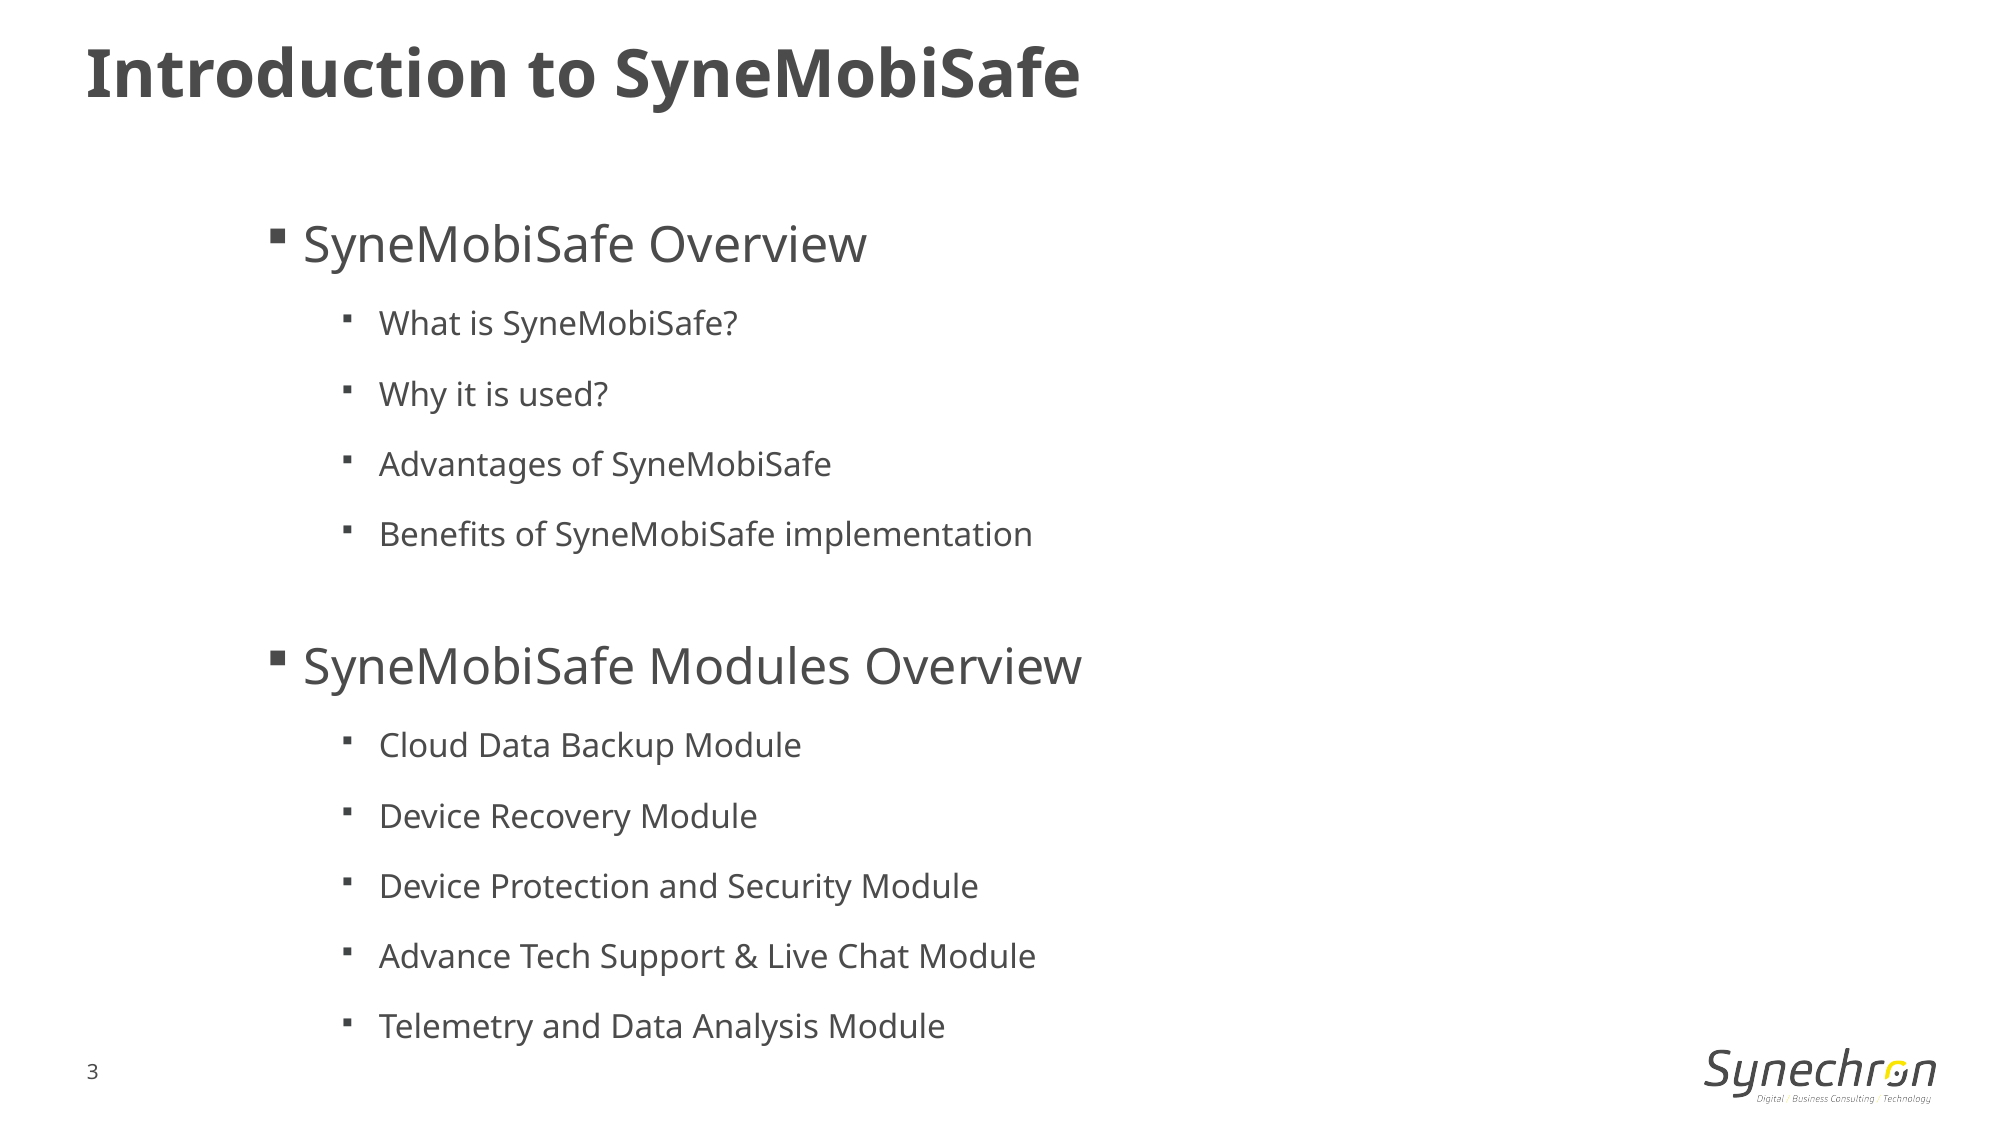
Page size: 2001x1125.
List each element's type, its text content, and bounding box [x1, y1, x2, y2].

list Introduction to SyneMobiSafe [86, 32, 1201, 102]
list SyneMobiSafe Overview What is SyneMobiSafe? Why it is used? Advantages of SyneMobiSafe Benefits of SyneMobiSafe implementation SyneMobiSafe Modules Overview Cloud Data Backup Module Device Recovery Module Device Protection and Security Module Advance Tech Support & Live Chat Module Telemetry and Data Analysis Module [251, 144, 1923, 516]
picture [1704, 1048, 1936, 1104]
slide_number 3 [86, 1042, 151, 1103]
